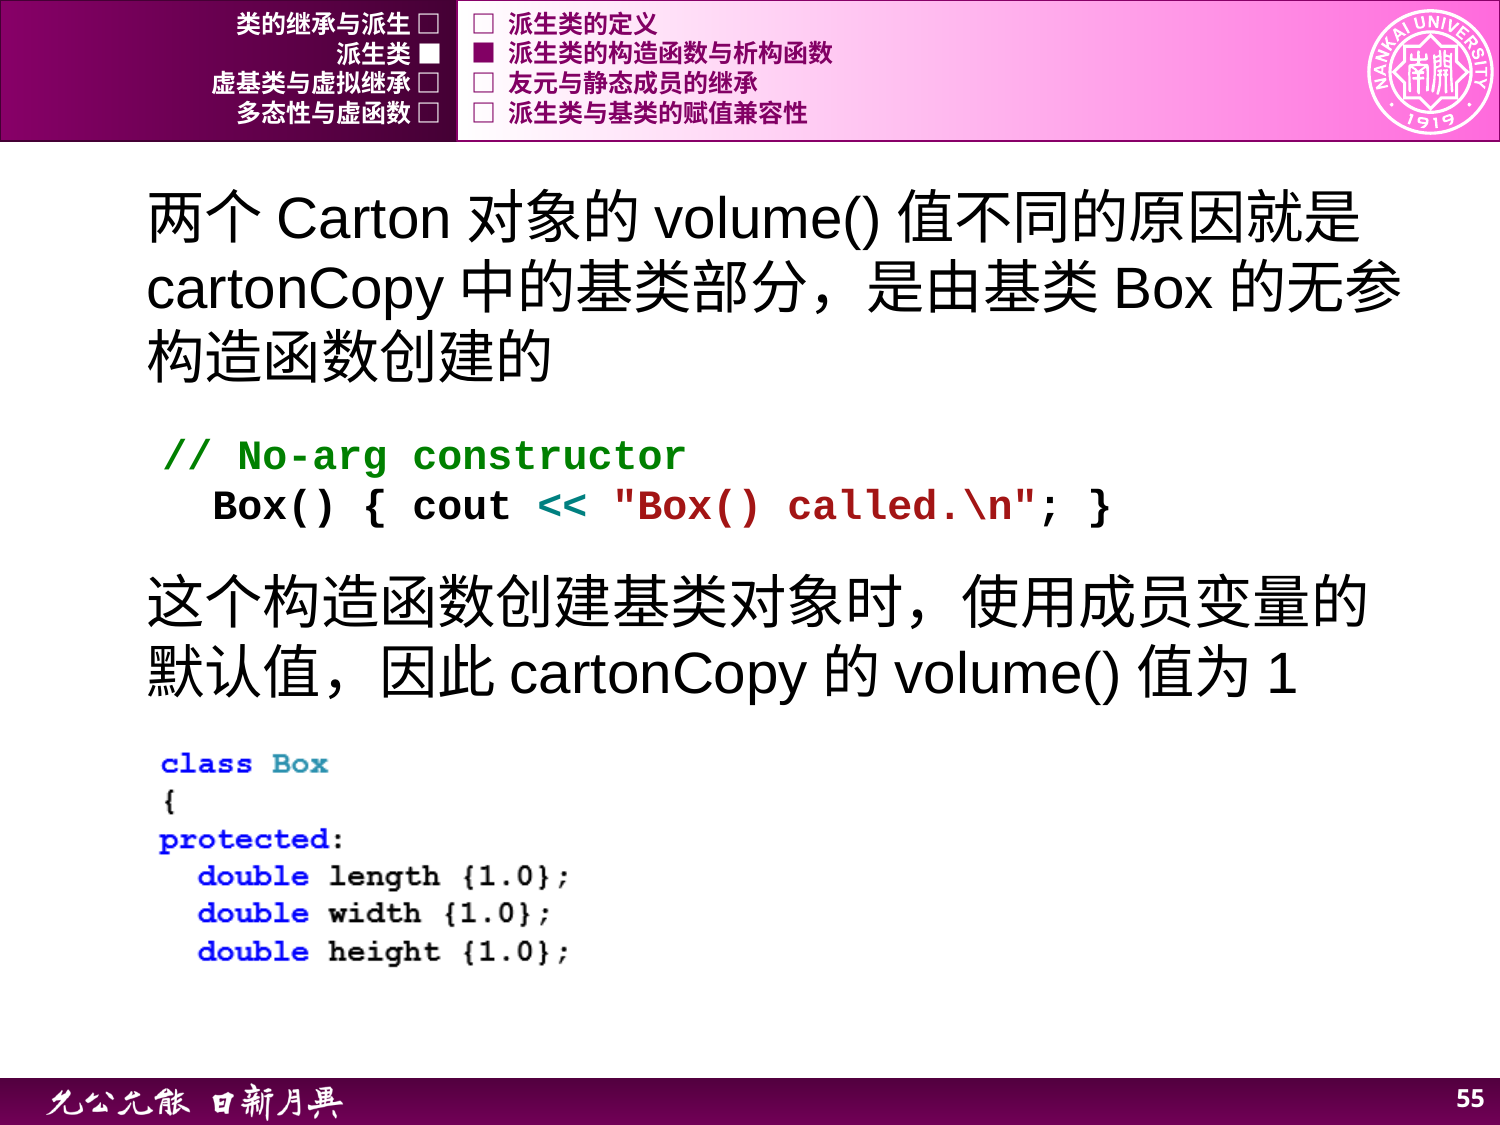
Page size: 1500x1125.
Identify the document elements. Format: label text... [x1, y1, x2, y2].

text_box 类的继承与派生 □ [0, 7, 455, 36]
text_box // No-arg constructor Box() { cout << "Box() called.\n"; } [147, 420, 1317, 536]
text_box 派生类 ■ [0, 36, 455, 66]
text_box □ 友元与静态成员的继承 [455, 66, 1361, 95]
list 两个Carton对象的volume()值不同的原因就是cartonCopy中的基类部分，是由基类Box的无参构造函数创建的 这个构造函数创建基类对象时，使用成员变量的默认值，因此cartonCopy的volume()值为1 [74, 172, 1426, 1055]
text_box ■ 派生类的构造函数与析构函数 [455, 36, 1361, 66]
text_box 虚基类与虚拟继承 □ [0, 66, 455, 95]
picture [147, 739, 630, 995]
text_box □ 派生类的定义 [455, 7, 1361, 36]
slide_number 54 [1377, 1074, 1500, 1125]
picture [35, 1081, 356, 1122]
text_box 多态性与虚函数 □ [0, 95, 455, 129]
text_box □ 派生类与基类的赋值兼容性 [455, 95, 1361, 129]
